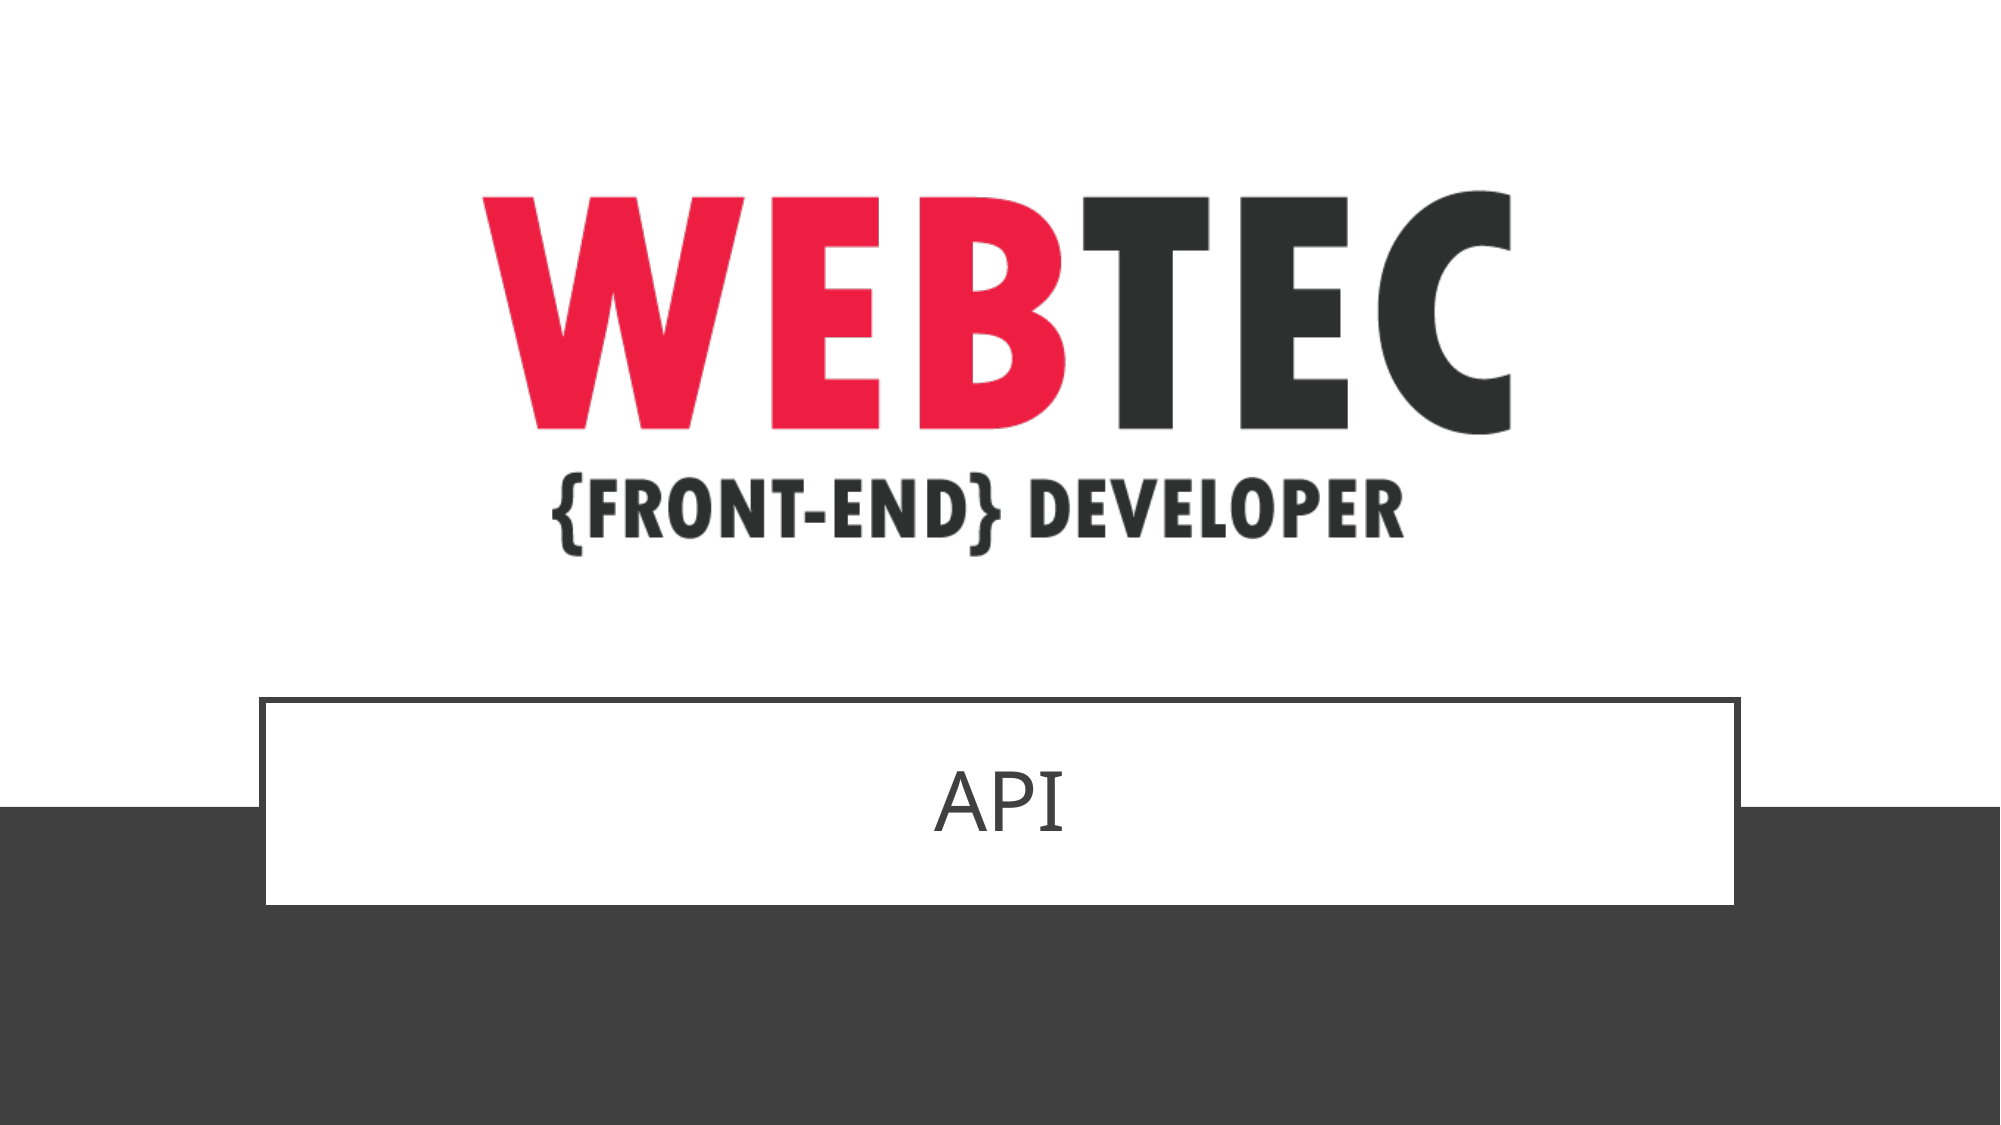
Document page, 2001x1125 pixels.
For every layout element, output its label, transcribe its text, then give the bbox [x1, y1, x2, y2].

picture [357, 158, 1643, 598]
text_box [0, 806, 2000, 1125]
title API [262, 700, 1738, 908]
